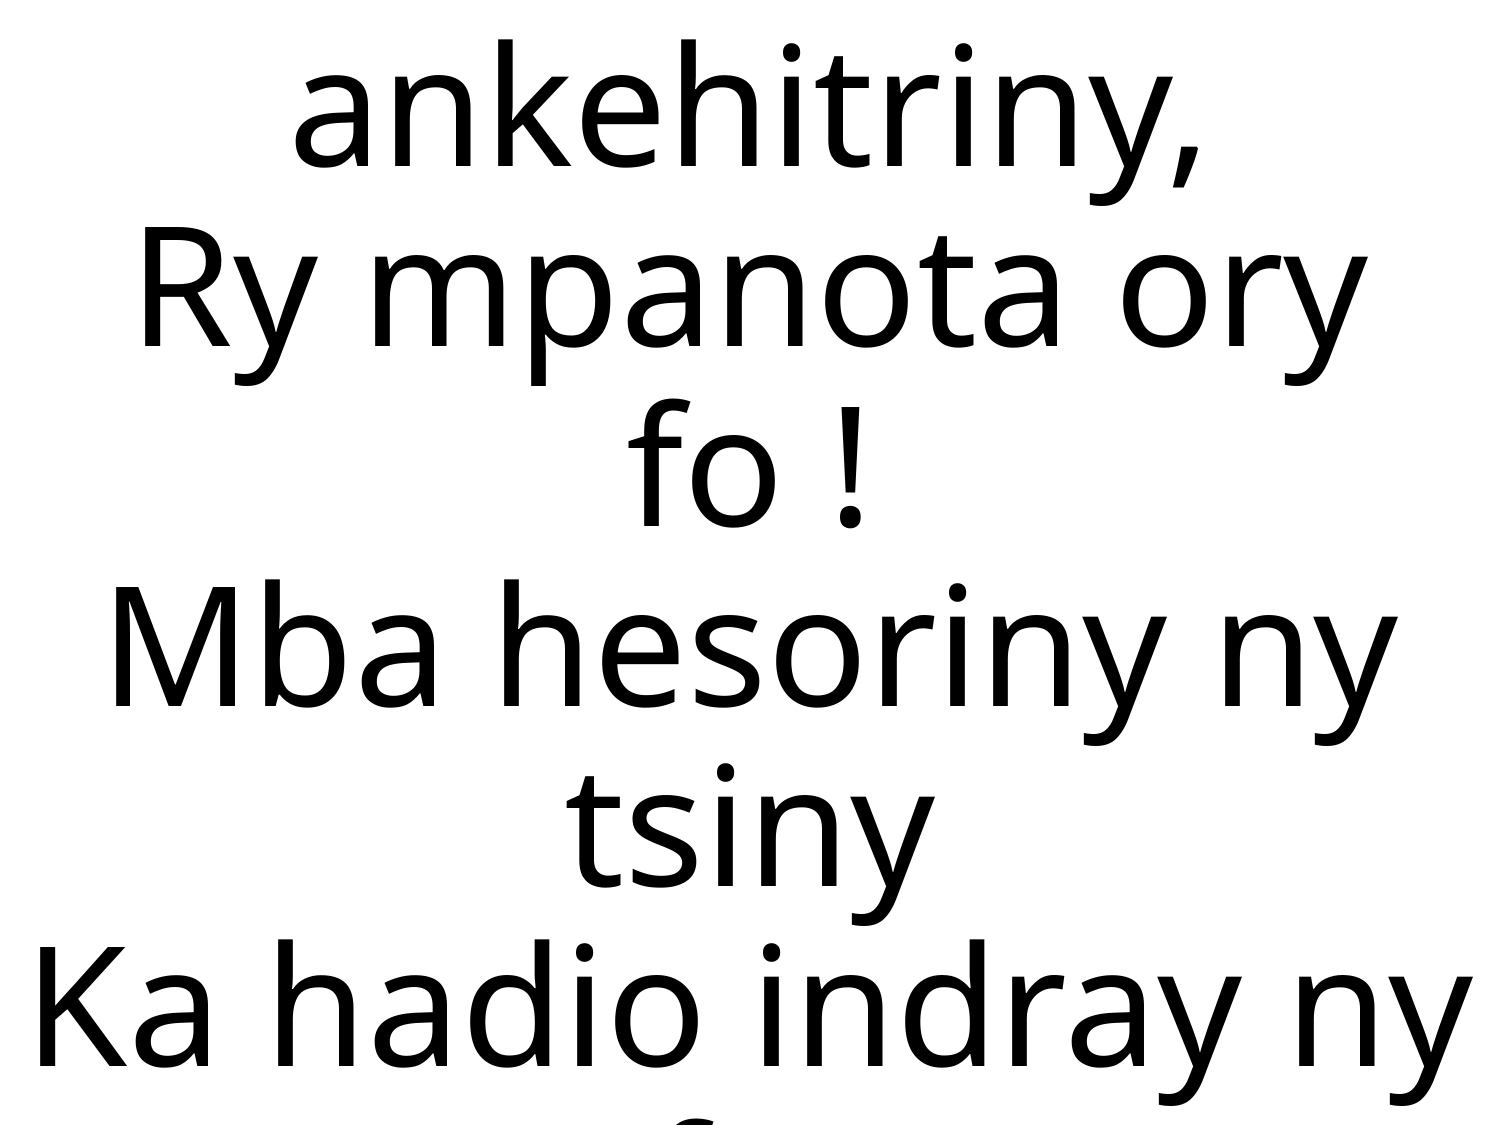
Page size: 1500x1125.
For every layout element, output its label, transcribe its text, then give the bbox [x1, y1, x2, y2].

title 3 Manatòna ankehitriny, Ry mpanota ory fo ! Mba hesoriny ny tsiny Ka hadio indray ny fo [0, 453, 1500, 672]
